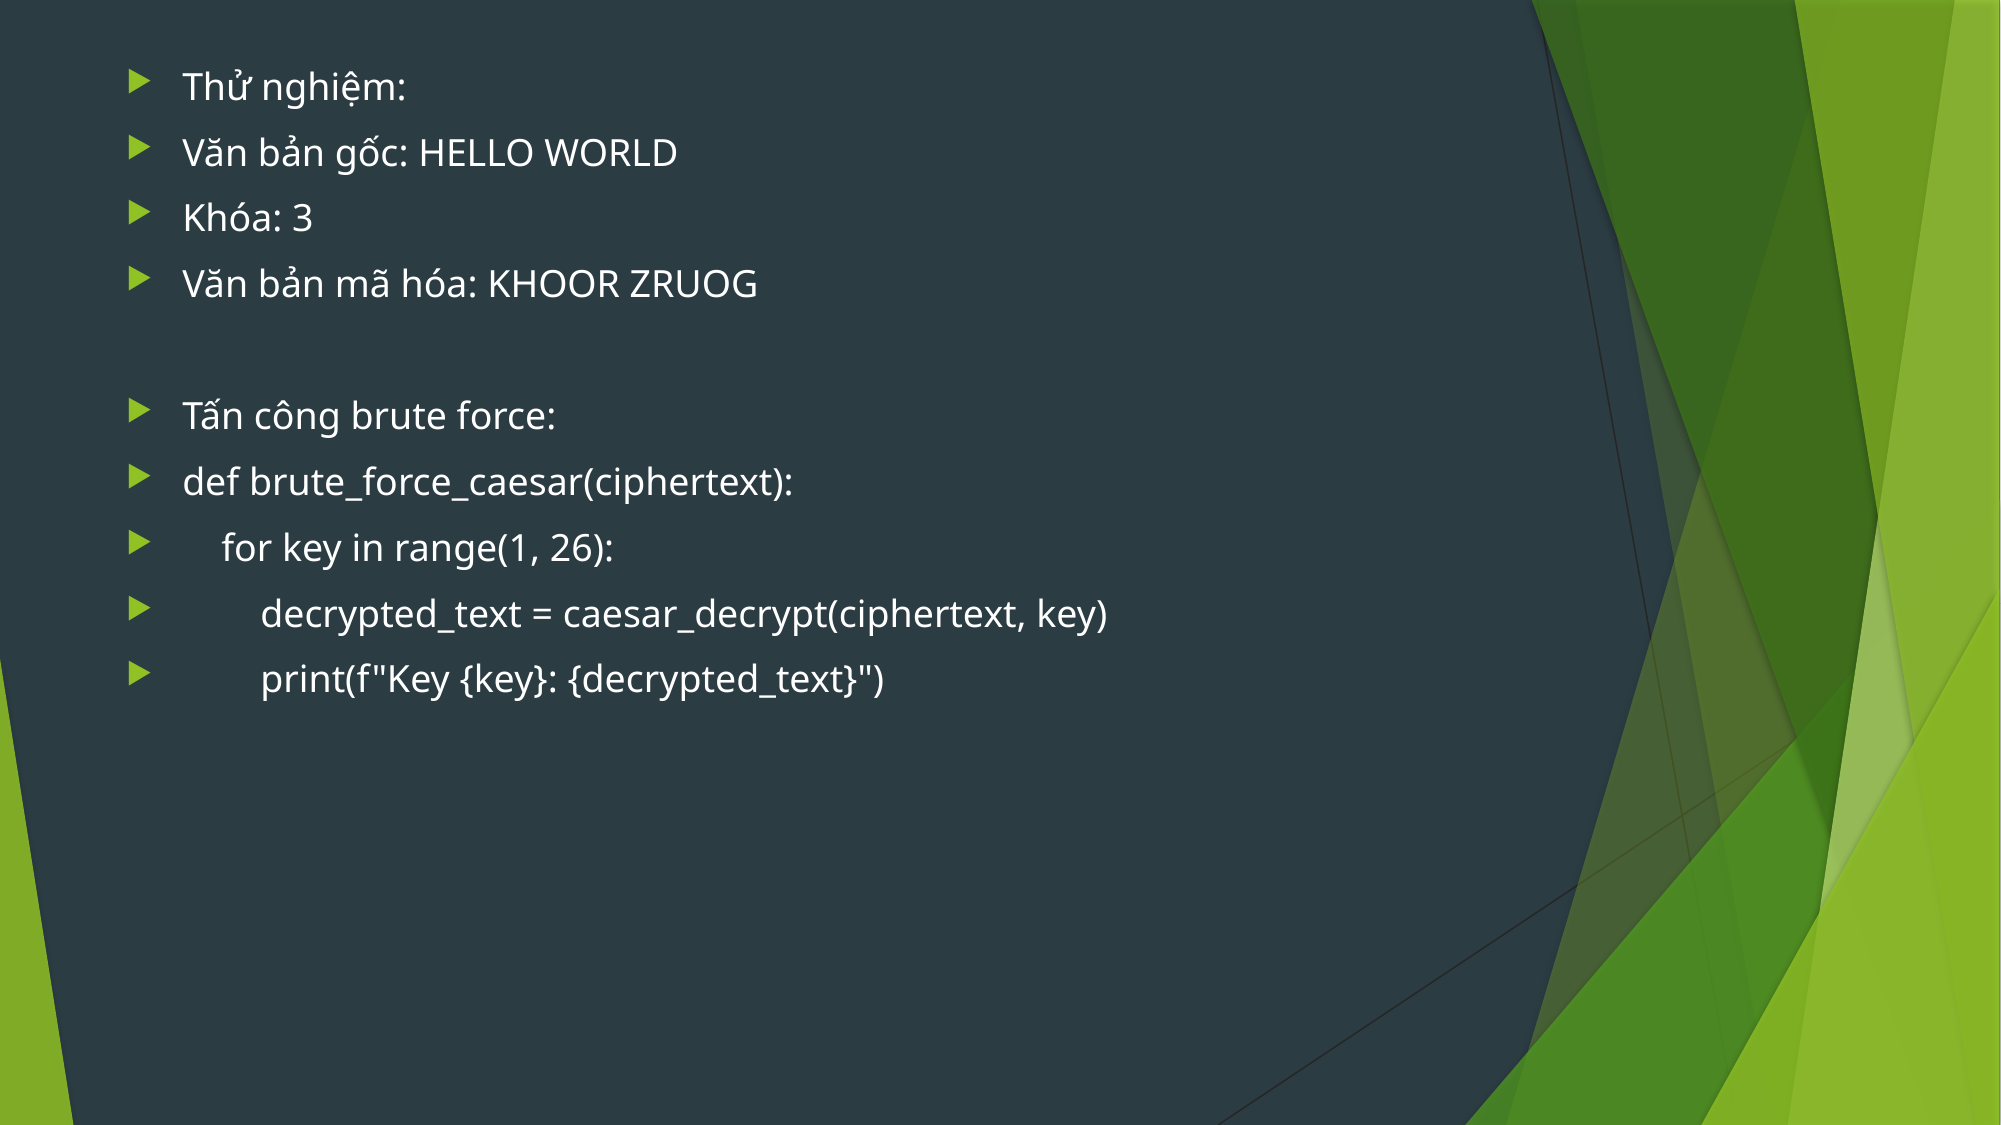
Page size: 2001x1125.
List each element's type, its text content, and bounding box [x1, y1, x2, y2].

list Thử nghiệm: Văn bản gốc: HELLO WORLD Khóa: 3 Văn bản mã hóa: KHOOR ZRUOG Tấn công brute force: def brute_force_caesar(ciphertext): for key in range(1, 26): decrypted_text = caesar_decrypt(ciphertext, key) print(f"Key {key}: {decrypted_text}") [111, 55, 1522, 1085]
